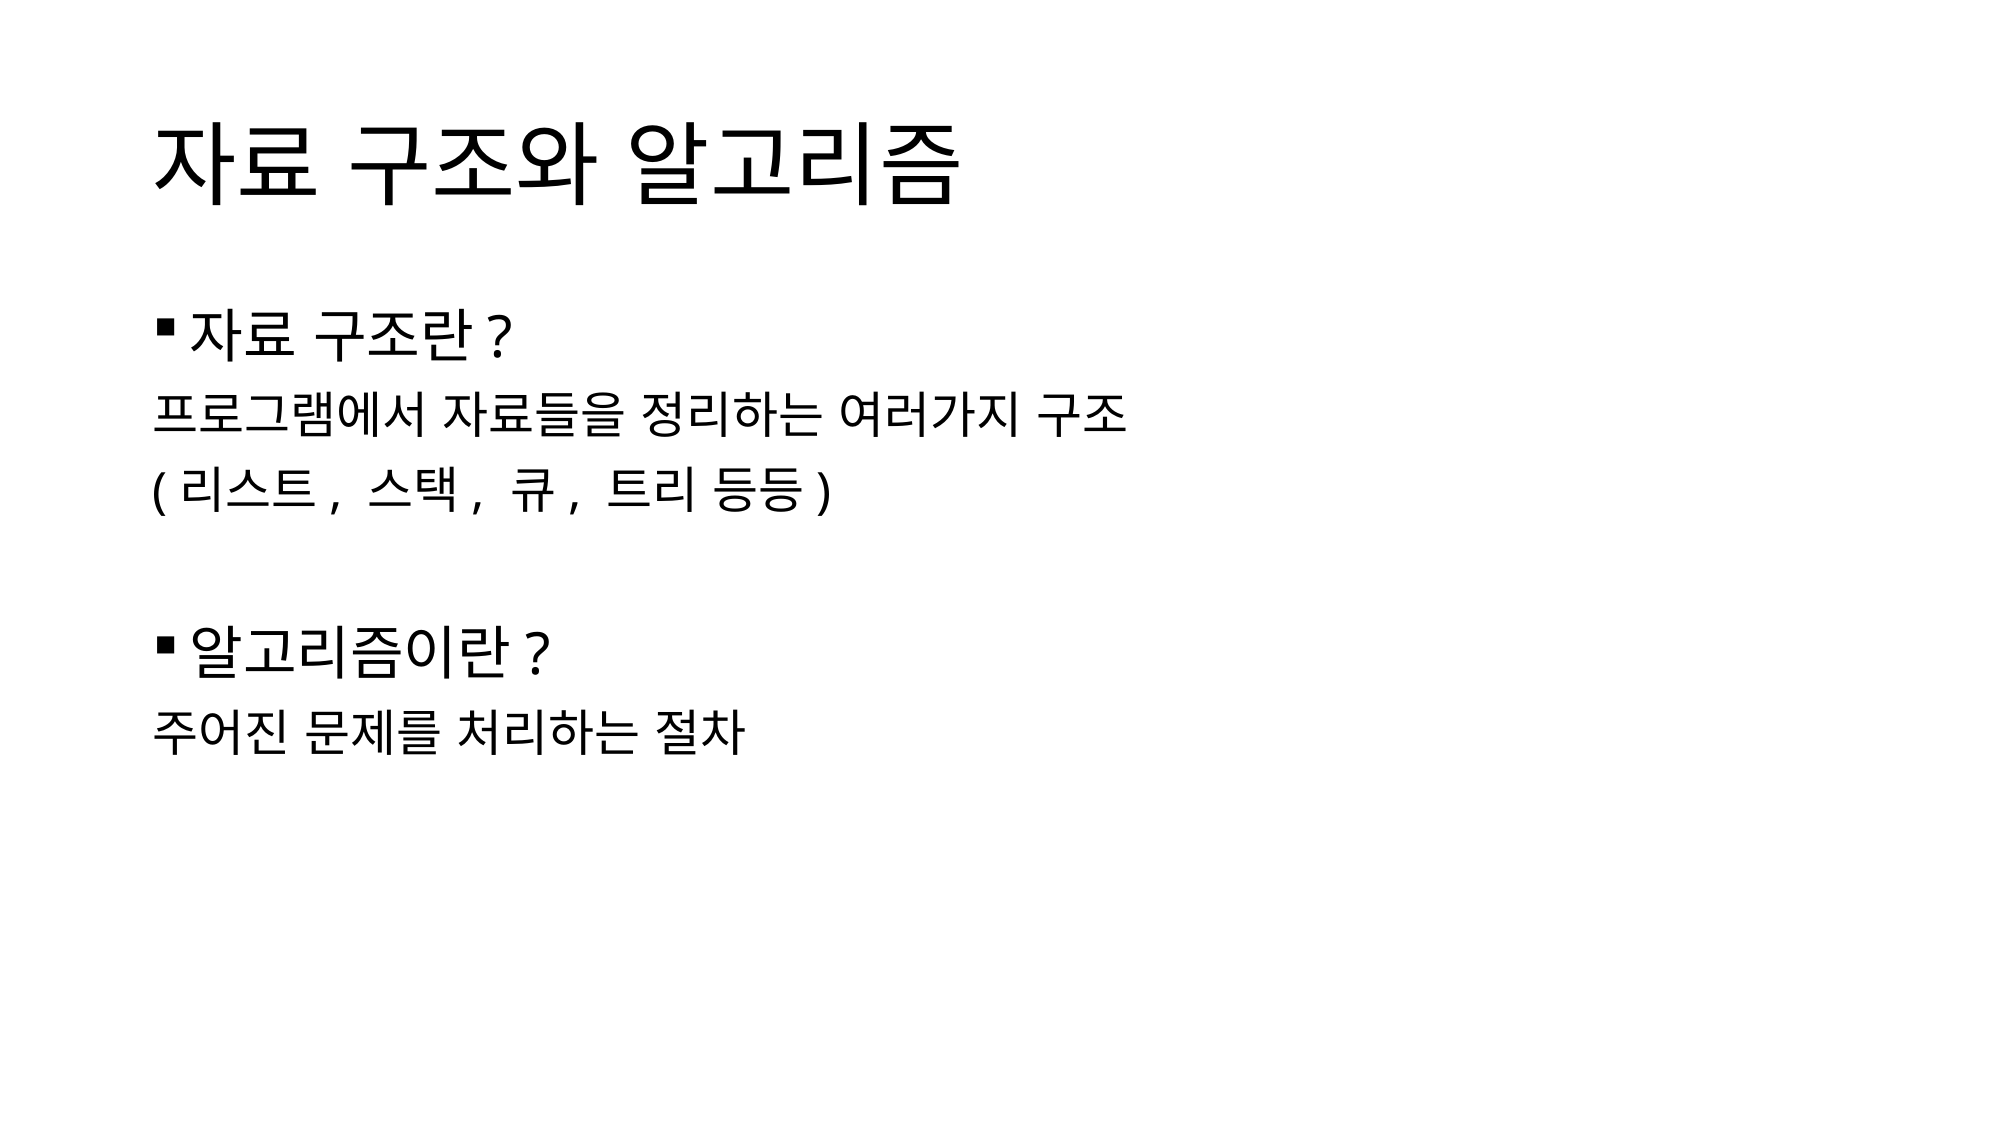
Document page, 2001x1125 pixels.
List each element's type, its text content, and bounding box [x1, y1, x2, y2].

list 자료 구조란? 프로그램에서 자료들을 정리하는 여러가지 구조 (리스트, 스택, 큐, 트리 등등) 알고리즘이란? 주어진 문제를 처리하는 절차 [137, 299, 1863, 1014]
title 자료 구조와 알고리즘 [137, 59, 1863, 278]
